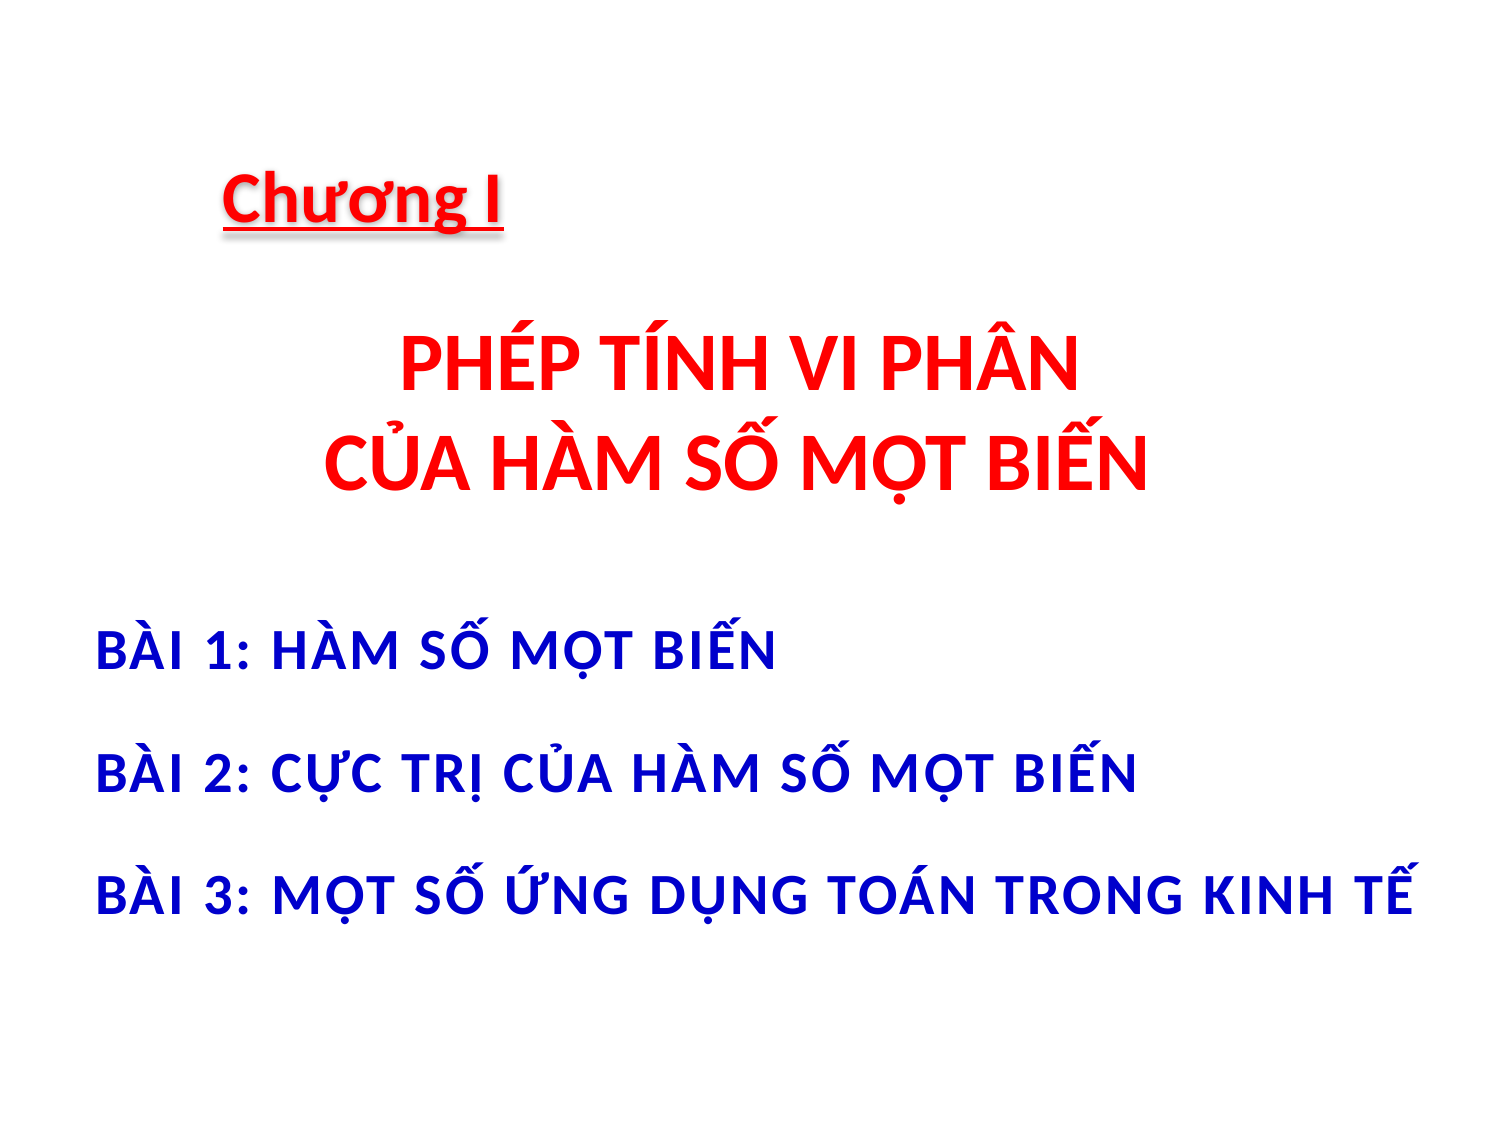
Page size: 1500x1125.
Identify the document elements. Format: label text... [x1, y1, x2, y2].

text_box BÀI 1: HÀM SỐ MỘT BIẾN BÀI 2: CỰC TRỊ CỦA HÀM SỐ MỘT BIẾN BÀI 3: MỘT SỐ ỨNG DỤNG TOÁN TRONG KINH TẾ [70, 523, 1465, 1015]
list Chương I [200, 112, 598, 212]
text_box PHÉP TÍNH VI PHÂN CỦA HÀM SỐ MỘT BIẾN [302, 299, 1190, 615]
text_box [137, 212, 963, 273]
